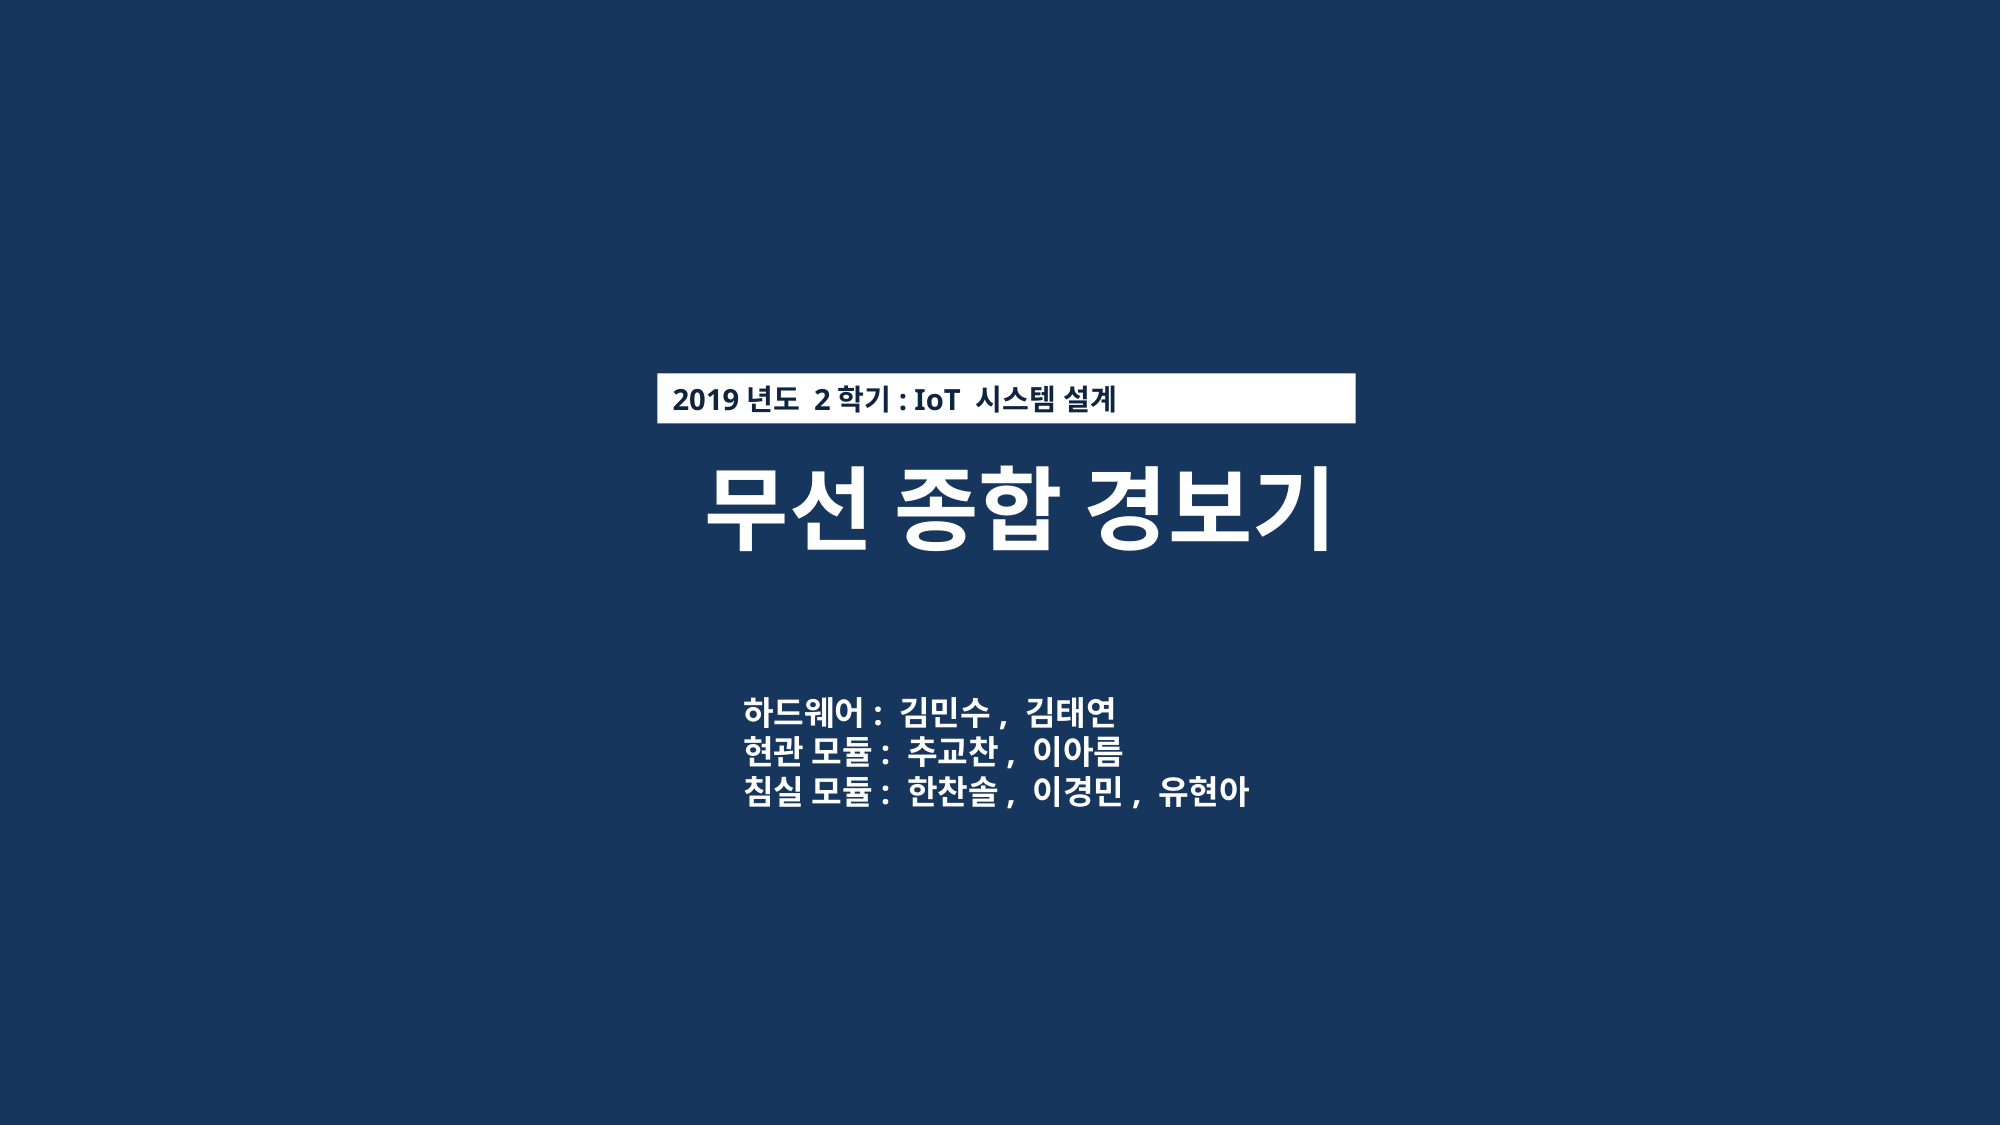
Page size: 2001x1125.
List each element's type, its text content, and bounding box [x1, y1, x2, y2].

text_box 무선 종합 경보기 [551, 444, 1449, 570]
text_box 2019년도 2학기: IoT 시스템 설계 [657, 373, 1356, 424]
text_box 하드웨어: 김민수, 김태연 현관 모듈: 추교찬, 이아름 침실 모듈: 한찬솔, 이경민, 유현아 [728, 684, 1319, 819]
